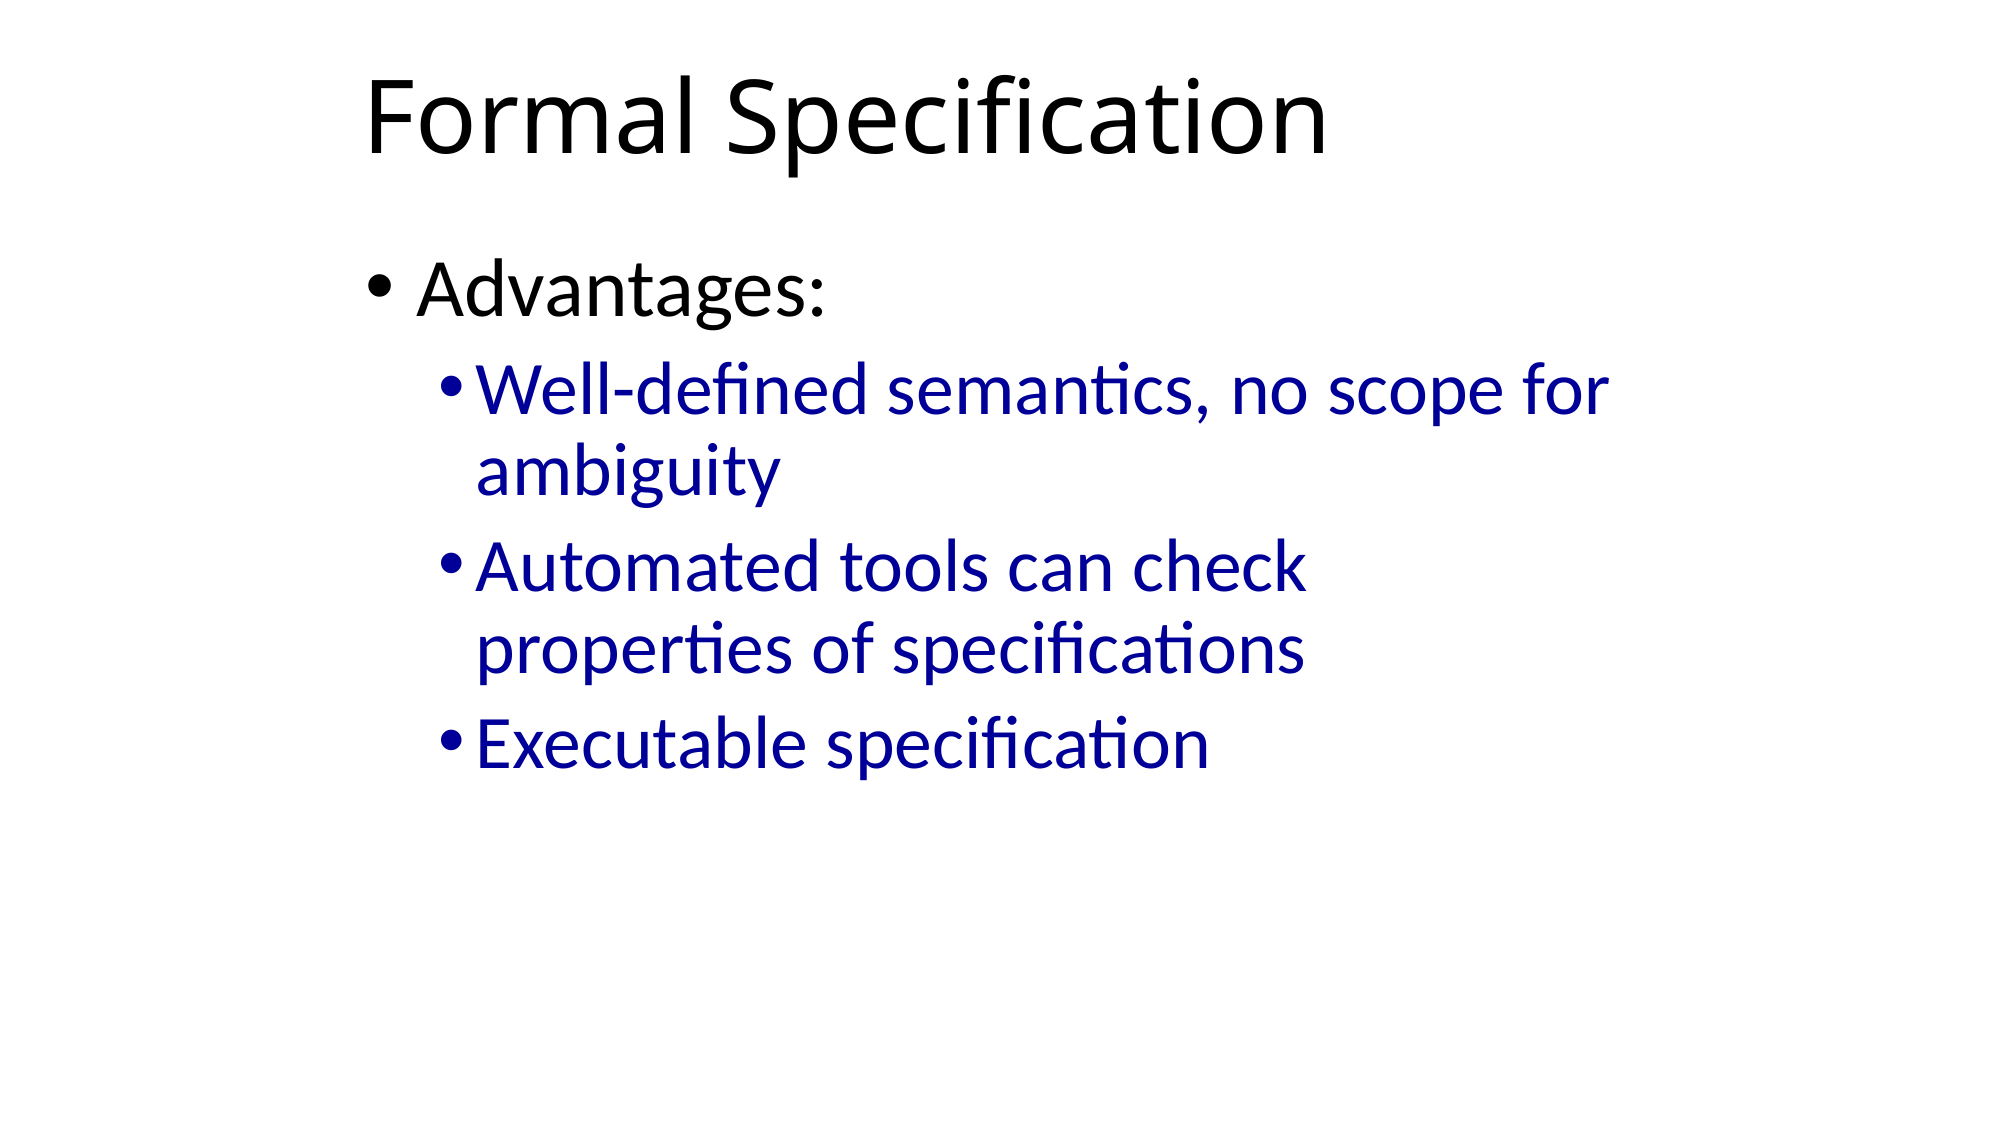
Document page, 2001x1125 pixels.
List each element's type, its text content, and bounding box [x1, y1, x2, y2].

title Formal Specification [360, 27, 1640, 214]
list Advantages: Well-defined semantics, no scope for ambiguity Automated tools can check properties of specifications Executable specification [362, 237, 1638, 913]
